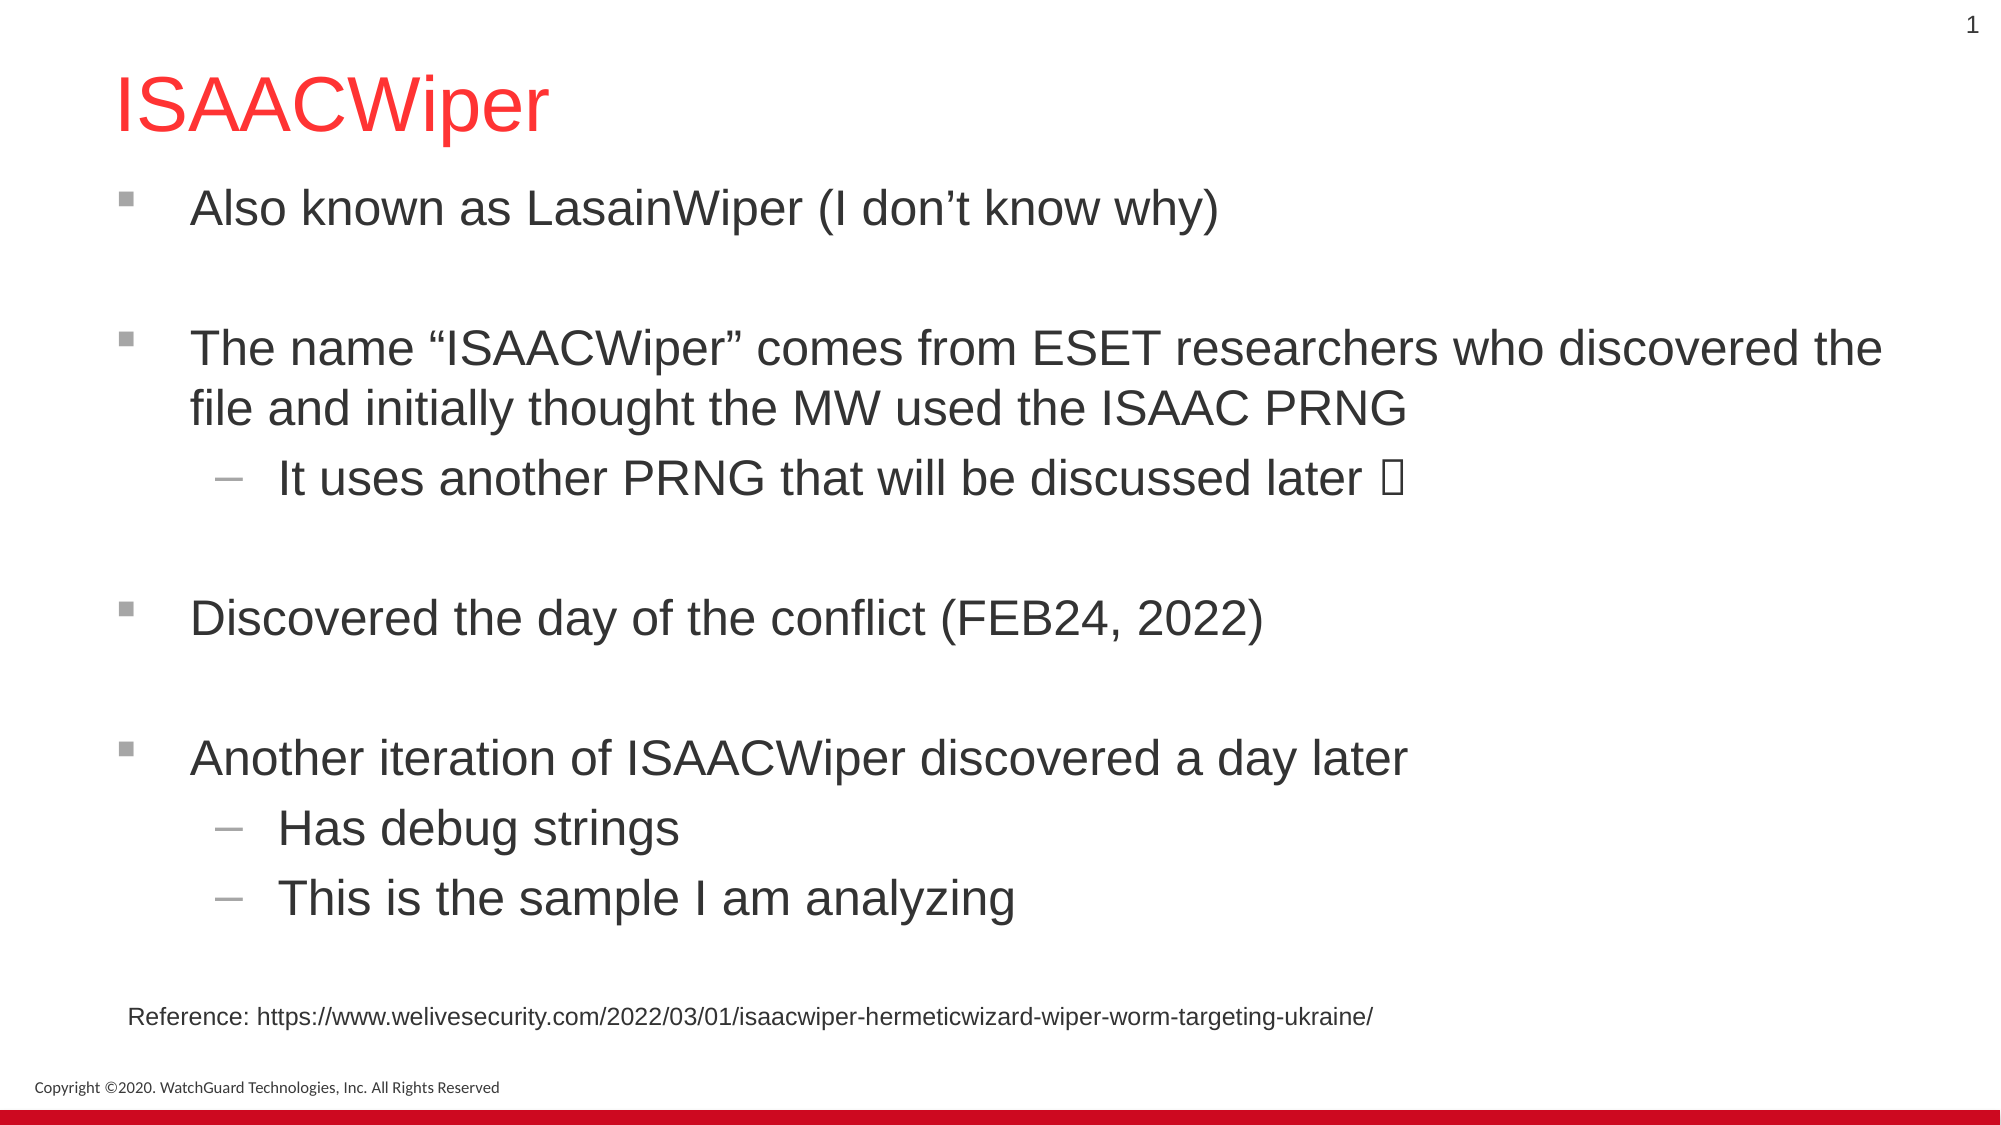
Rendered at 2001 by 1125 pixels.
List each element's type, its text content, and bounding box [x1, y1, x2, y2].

slide_number 1 [1865, 0, 1995, 54]
title ISAACWiper [99, 45, 1900, 156]
list Also known as LasainWiper (I don’t know why) The name “ISAACWiper” comes from ESET researchers who discovered the file and initially thought the MW used the ISAAC PRNG It uses another PRNG that will be discussed later  Discovered the day of the conflict (FEB24, 2022) Another iteration of ISAACWiper discovered a day later Has debug strings This is the sample I am analyzing Reference: https://www.welivesecurity.com/2022/03/01/isaacwiper-hermeticwizard-wiper-worm-targeting-ukraine/ [99, 168, 1900, 1007]
